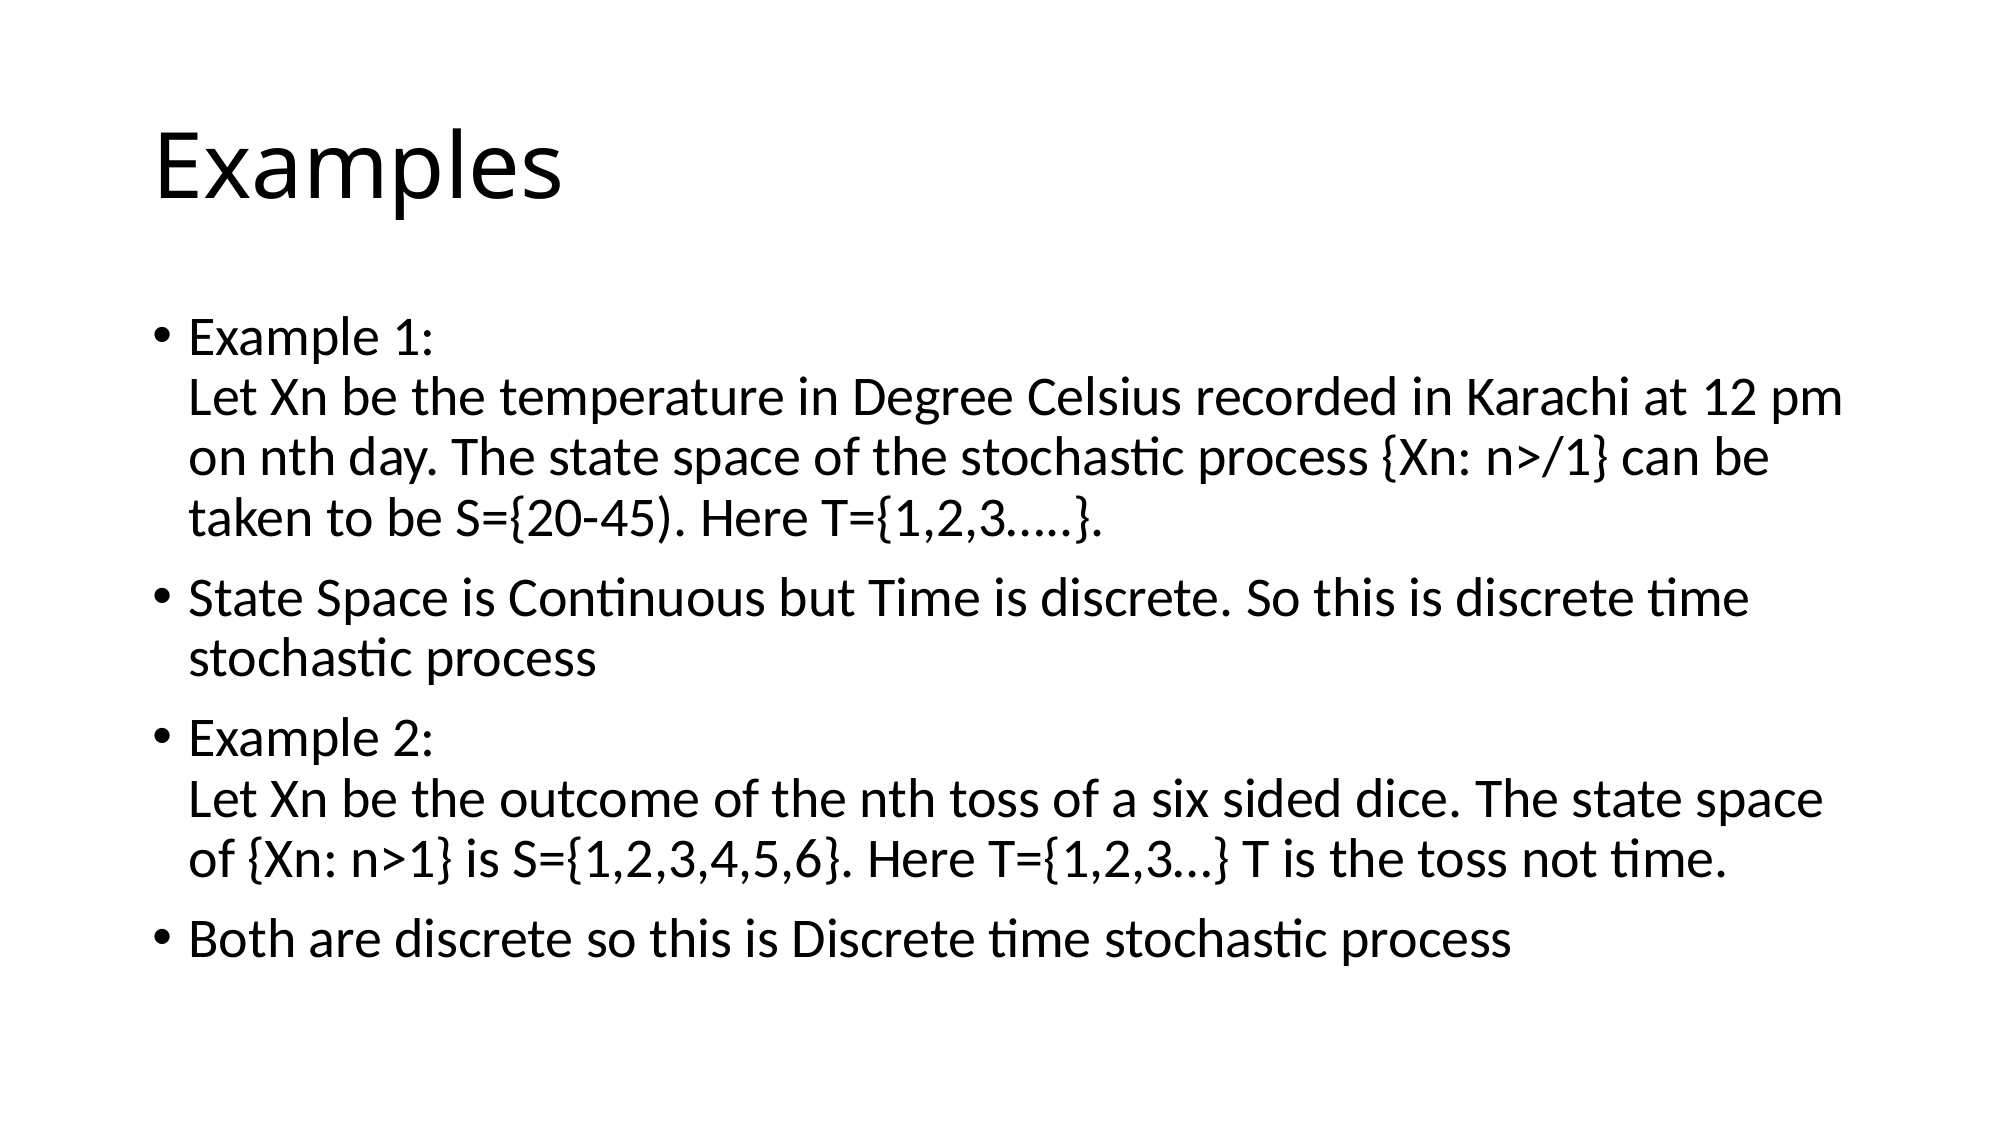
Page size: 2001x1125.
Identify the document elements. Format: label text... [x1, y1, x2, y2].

title Examples [137, 59, 1863, 278]
list Example 1: Let Xn be the temperature in Degree Celsius recorded in Karachi at 12 pm on nth day. The state space of the stochastic process {Xn: n>/1} can be taken to be S={20-45). Here T={1,2,3…..}. State Space is Continuous but Time is discrete. So this is discrete time stochastic process Example 2: Let Xn be the outcome of the nth toss of a six sided dice. The state space of {Xn: n>1} is S={1,2,3,4,5,6}. Here T={1,2,3…} T is the toss not time. Both are discrete so this is Discrete time stochastic process [137, 299, 1863, 1014]
